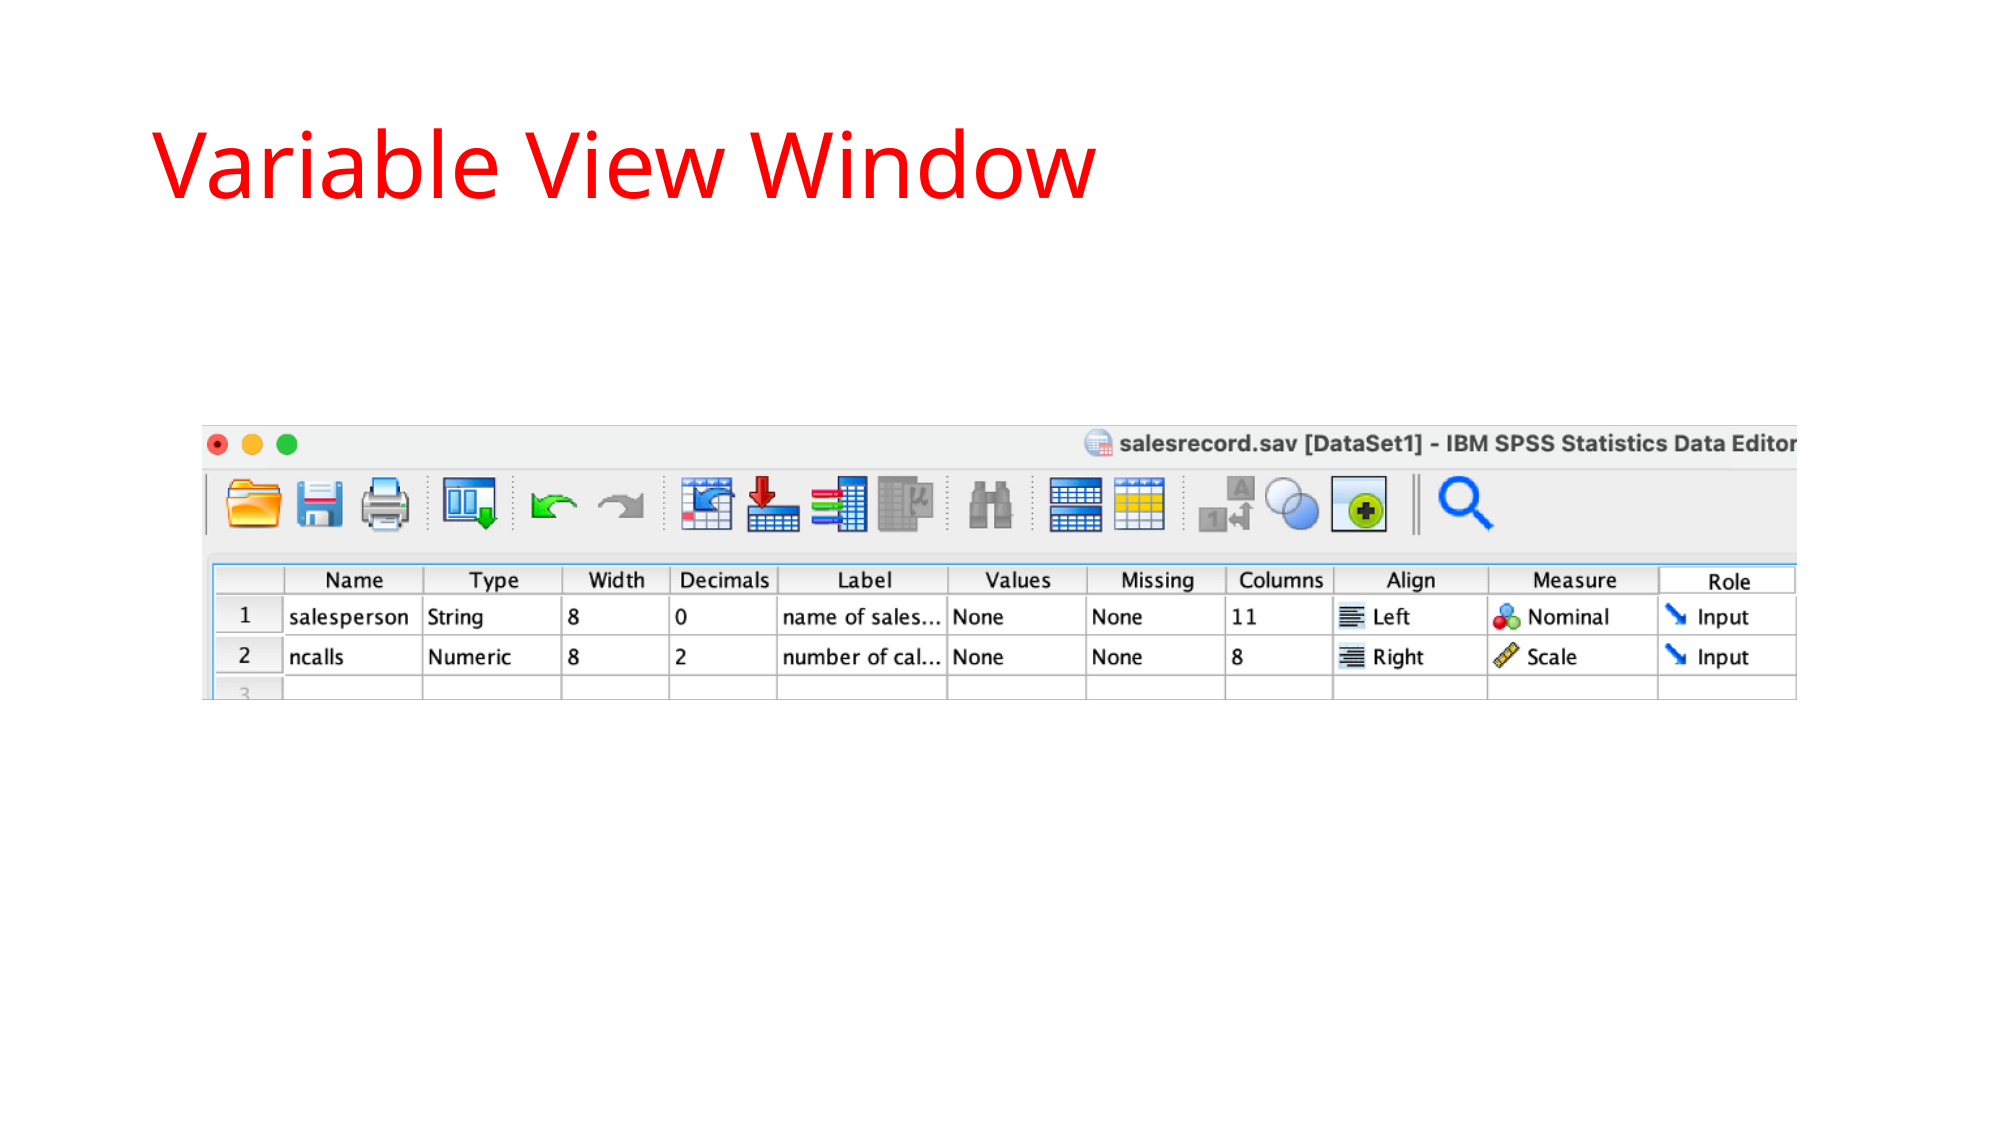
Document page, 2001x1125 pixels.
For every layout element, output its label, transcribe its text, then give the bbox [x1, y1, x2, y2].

picture [202, 424, 1797, 701]
title Variable View Window [137, 59, 1863, 278]
